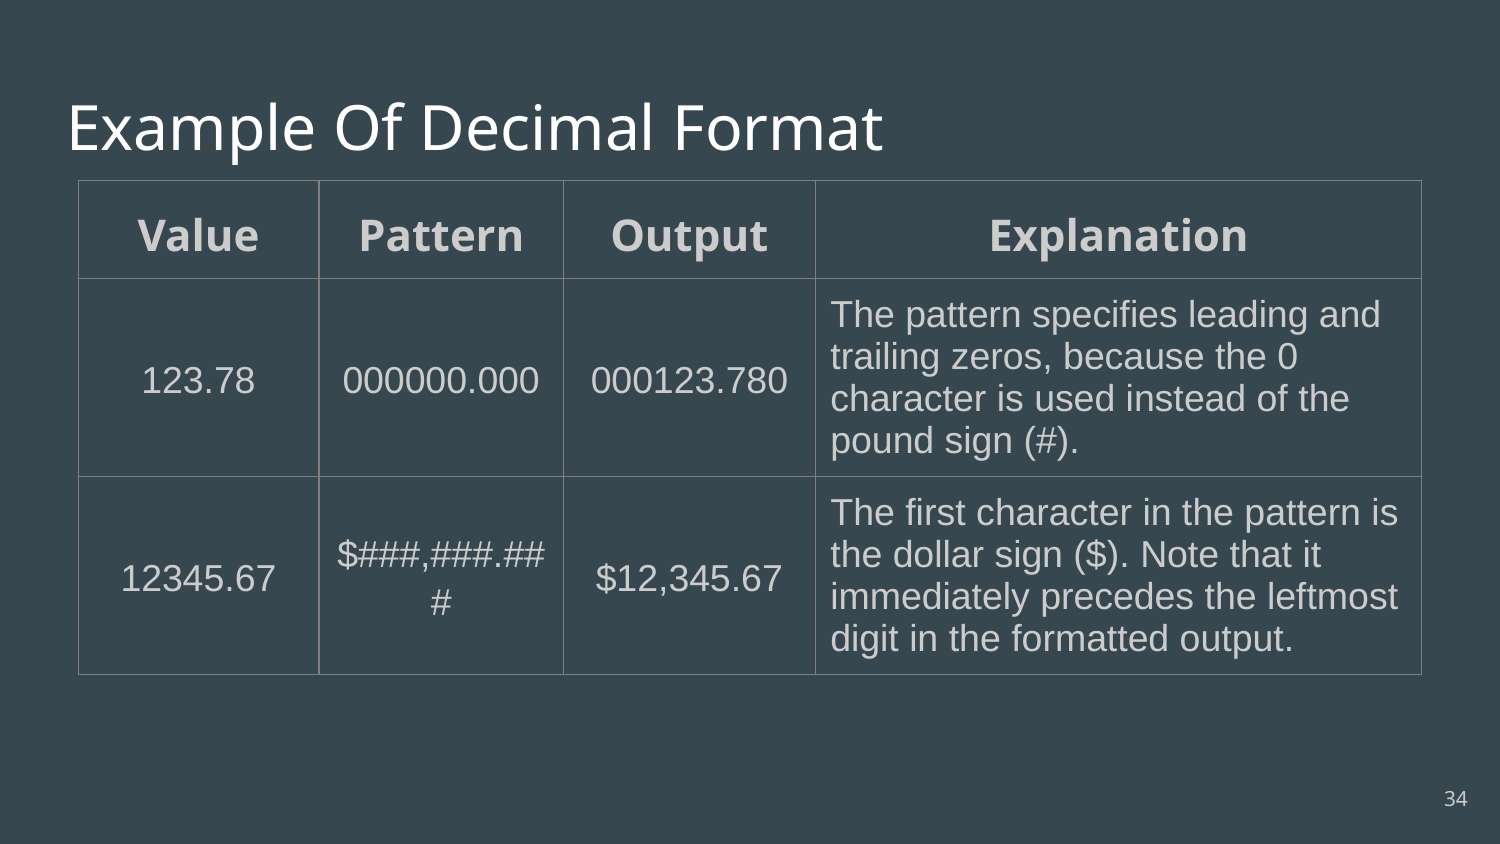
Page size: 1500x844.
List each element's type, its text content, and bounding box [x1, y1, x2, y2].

table_header Output [564, 181, 815, 278]
slide_number ‹#› [1392, 767, 1483, 833]
table_cell 12345.67 [79, 477, 318, 674]
table_cell $###,###.### [320, 477, 563, 674]
table_header Explanation [816, 181, 1421, 278]
table_cell 123.78 [79, 279, 318, 476]
table_header Value [79, 181, 318, 278]
table_cell $12,345.67 [564, 477, 815, 674]
table_cell The first character in the pattern is the dollar sign ($). Note that it immediately precedes the leftmost digit in the formatted output. [816, 477, 1421, 674]
title Example Of Decimal Format [51, 72, 1449, 167]
table_header Pattern [320, 181, 563, 278]
table_cell The pattern specifies leading and trailing zeros, because the 0 character is used instead of the pound sign (#). [816, 279, 1421, 476]
table_cell 000000.000 [320, 279, 563, 476]
table_cell 000123.780 [564, 279, 815, 476]
